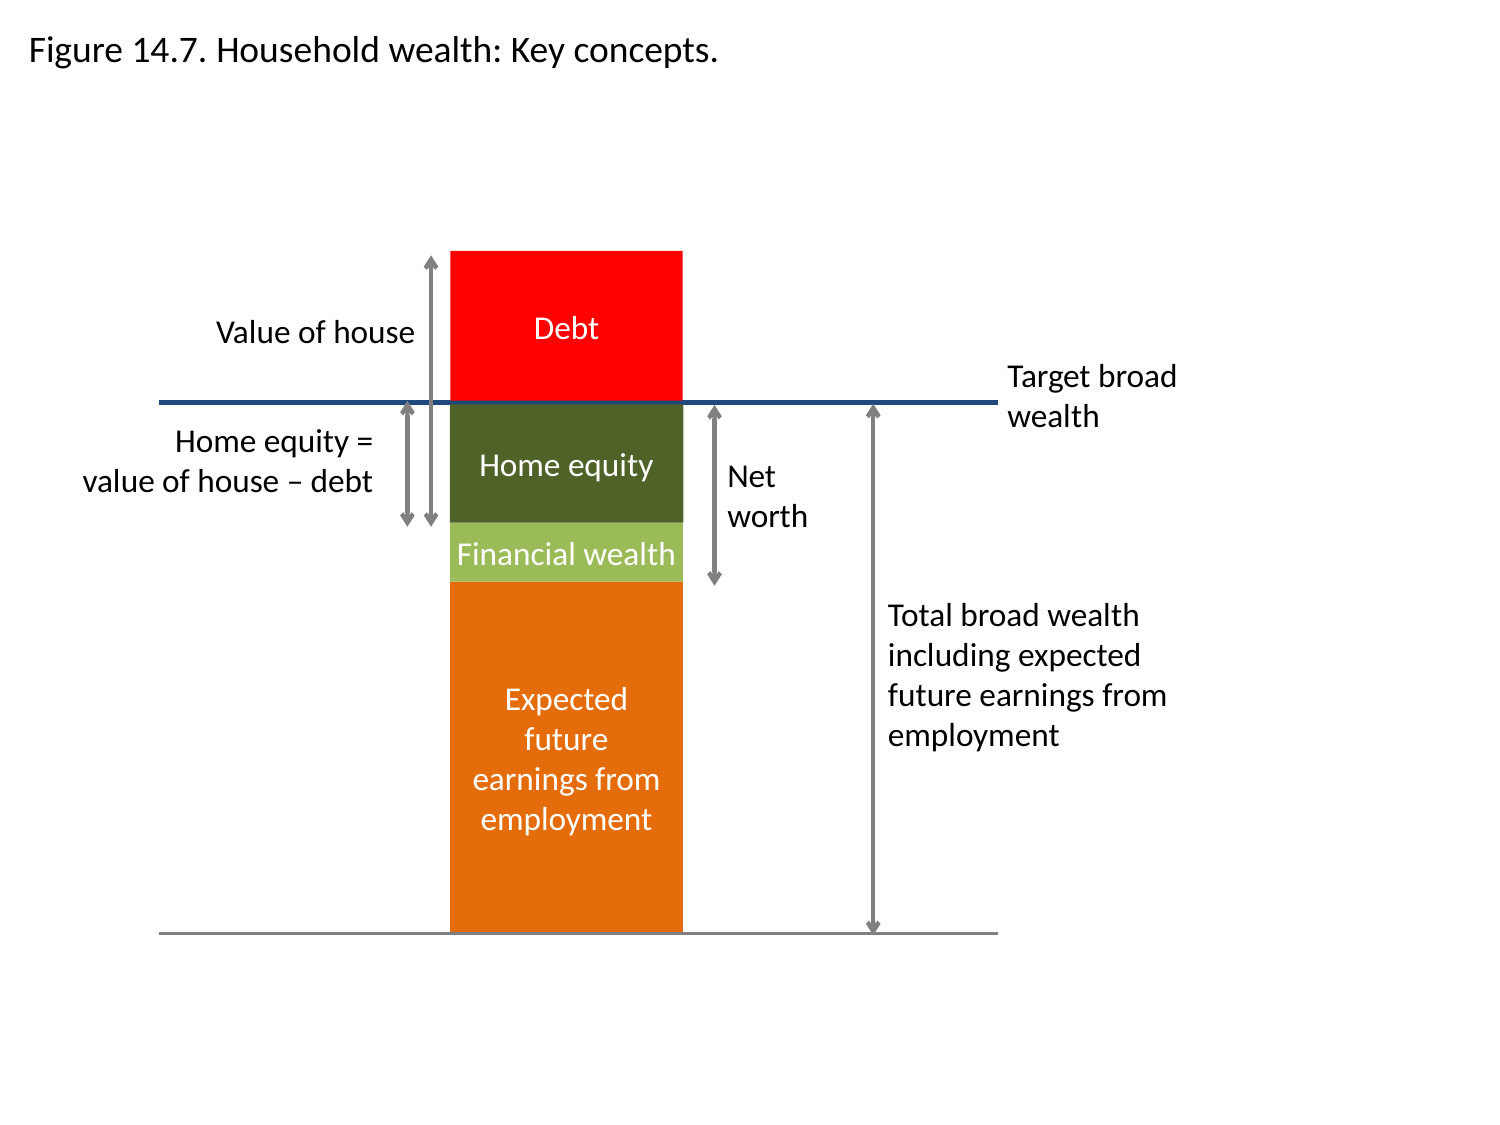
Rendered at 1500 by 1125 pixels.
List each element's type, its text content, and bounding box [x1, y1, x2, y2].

text_box Home equity = value of house – debt [64, 411, 396, 506]
text_box Target broad wealth [992, 347, 1193, 442]
text_box Total broad wealth including expected future earnings from employment [877, 586, 1244, 761]
text_box Net worth [719, 446, 824, 542]
text_box Financial wealth [448, 525, 685, 584]
text_box Value of house [201, 302, 426, 358]
text_box Debt [448, 249, 685, 401]
text_box Figure 14.7. Household wealth: Key concepts. [13, 17, 1500, 78]
text_box Expected future earnings from employment [448, 584, 685, 932]
text_box Home equity [448, 410, 685, 525]
